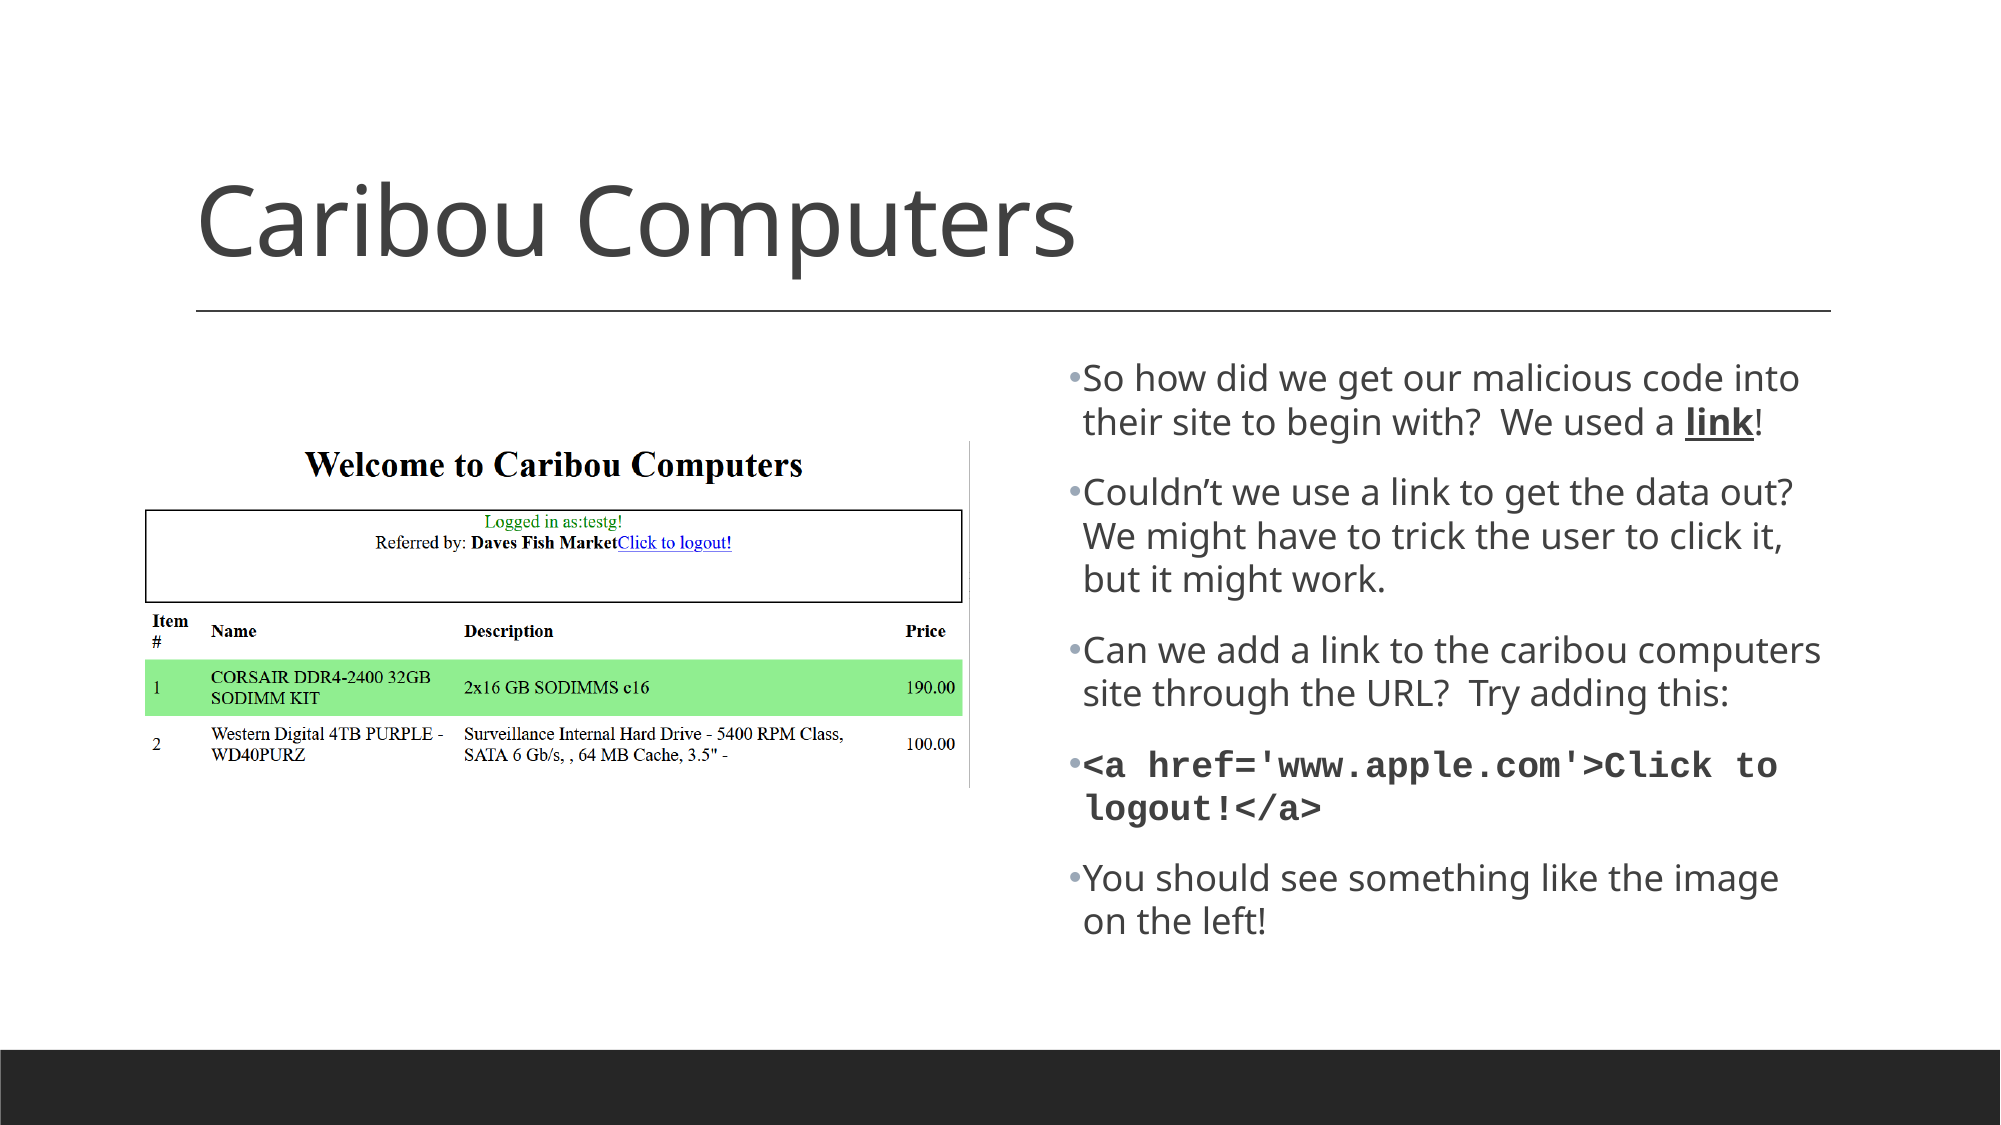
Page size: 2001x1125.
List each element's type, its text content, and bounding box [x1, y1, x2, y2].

title Caribou Computers [180, 47, 1830, 285]
list So how did we get our malicious code into their site to begin with? We used a link! Couldn’t we use a link to get the data out? We might have to trick the user to click it, but it might work. Can we add a link to the caribou computers site through the URL? Try adding this: <a href='www.apple.com'>Click to logout!</a> You should see something like the image on the left! [1068, 347, 1830, 963]
picture [143, 440, 970, 788]
